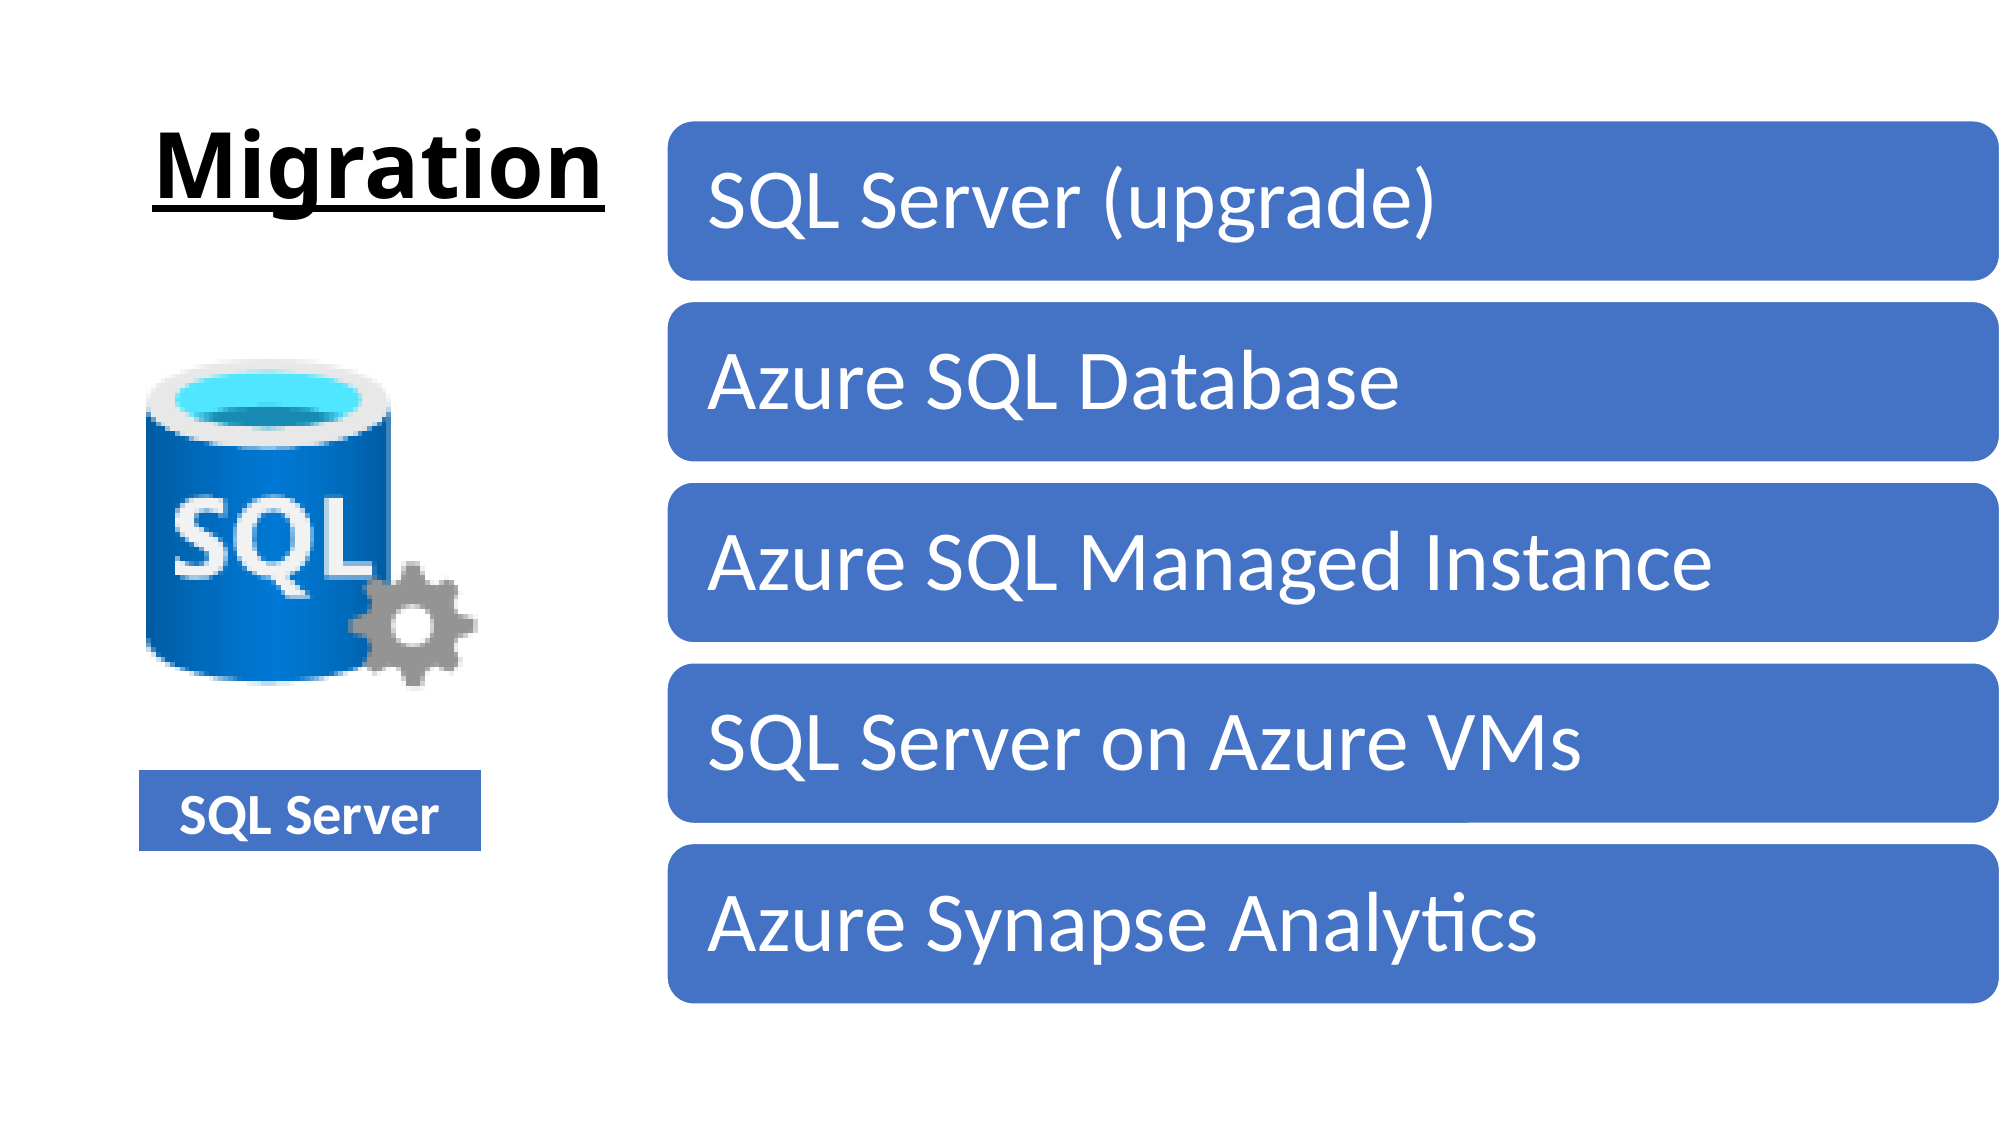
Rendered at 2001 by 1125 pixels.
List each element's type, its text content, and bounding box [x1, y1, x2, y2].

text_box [666, 117, 2000, 1007]
title Migration [137, 59, 1863, 278]
text_box SQL Server [136, 767, 484, 855]
picture [137, 350, 483, 696]
